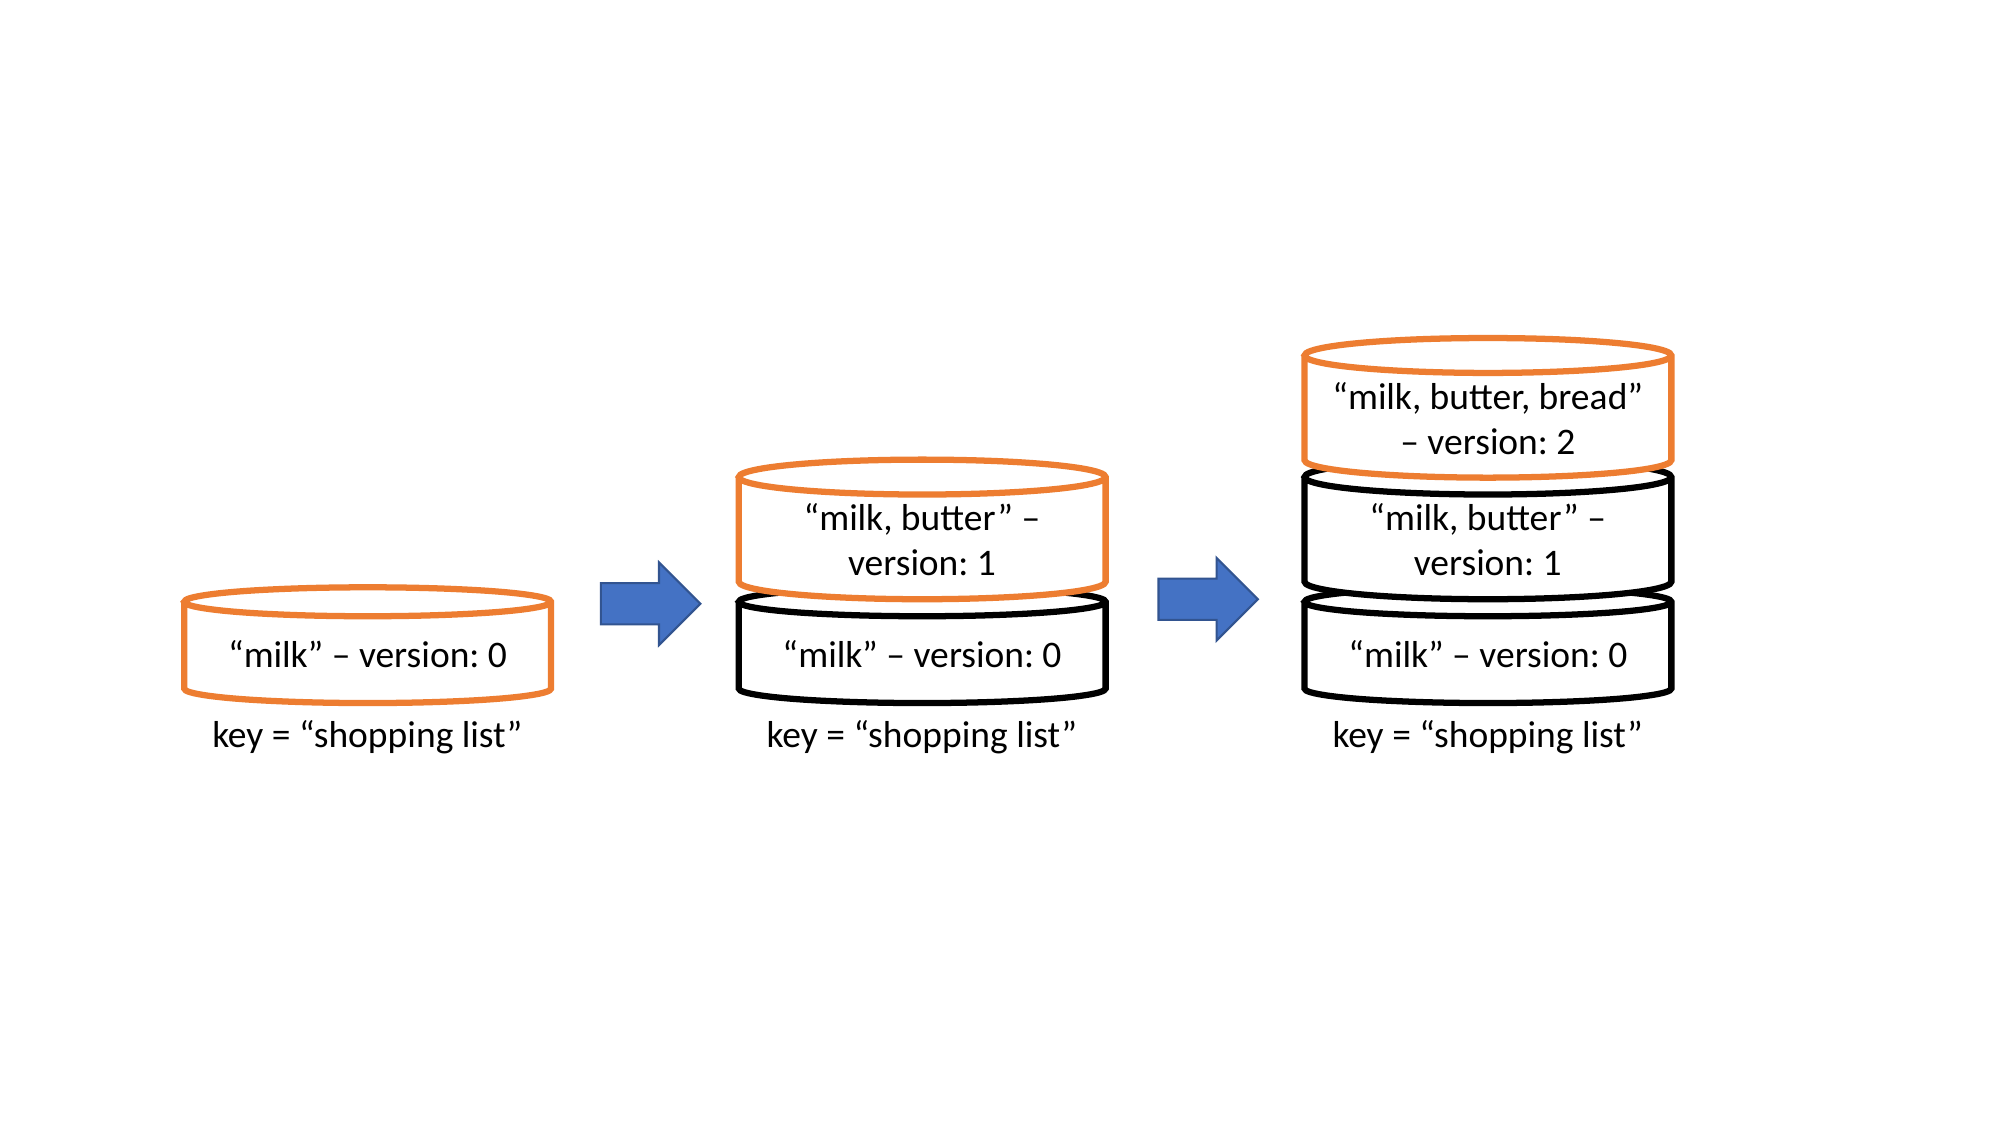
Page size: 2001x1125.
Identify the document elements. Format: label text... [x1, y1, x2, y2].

text_box key = “shopping list” [1317, 702, 1659, 763]
text_box “milk” – version: 0 [182, 586, 553, 702]
text_box [599, 559, 702, 648]
text_box “milk, butter” – version: 1 [1303, 469, 1673, 601]
text_box [1157, 555, 1260, 644]
text_box key = “shopping list” [751, 702, 1093, 763]
text_box “milk, butter, bread” – version: 2 [1303, 336, 1673, 479]
text_box “milk” – version: 0 [1303, 593, 1673, 702]
text_box “milk, butter” – version: 1 [737, 458, 1107, 601]
text_box key = “shopping list” [197, 702, 538, 763]
text_box “milk” – version: 0 [737, 593, 1107, 702]
